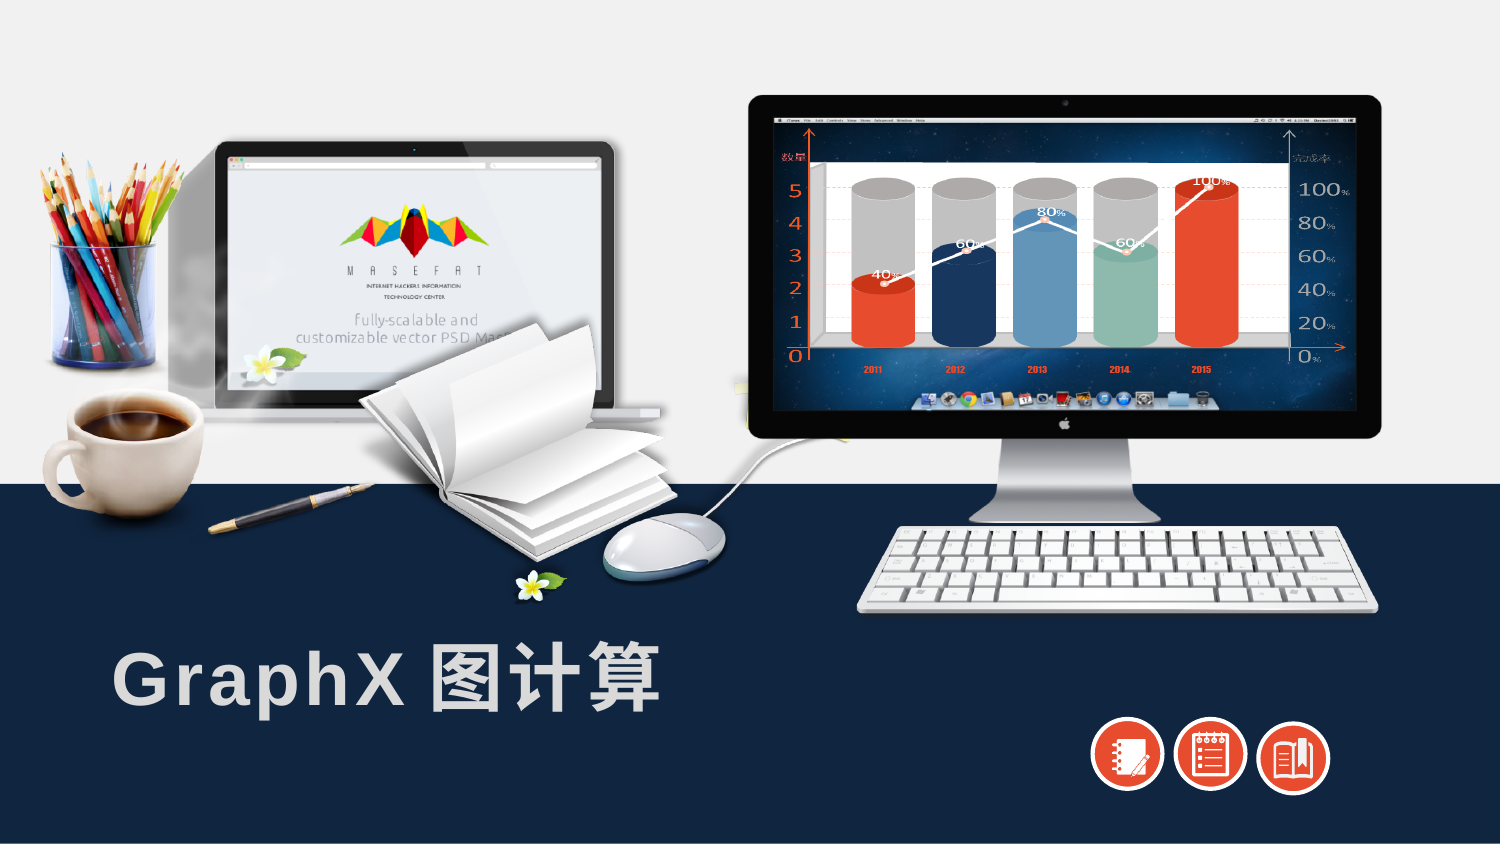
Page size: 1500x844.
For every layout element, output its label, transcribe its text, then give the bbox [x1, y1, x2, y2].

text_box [619, 55, 1500, 529]
picture [18, 114, 1419, 691]
text_box [0, 483, 1500, 844]
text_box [1175, 718, 1246, 790]
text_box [1092, 718, 1163, 790]
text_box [1258, 723, 1329, 794]
text_box GraphX图计算 [100, 635, 1500, 717]
